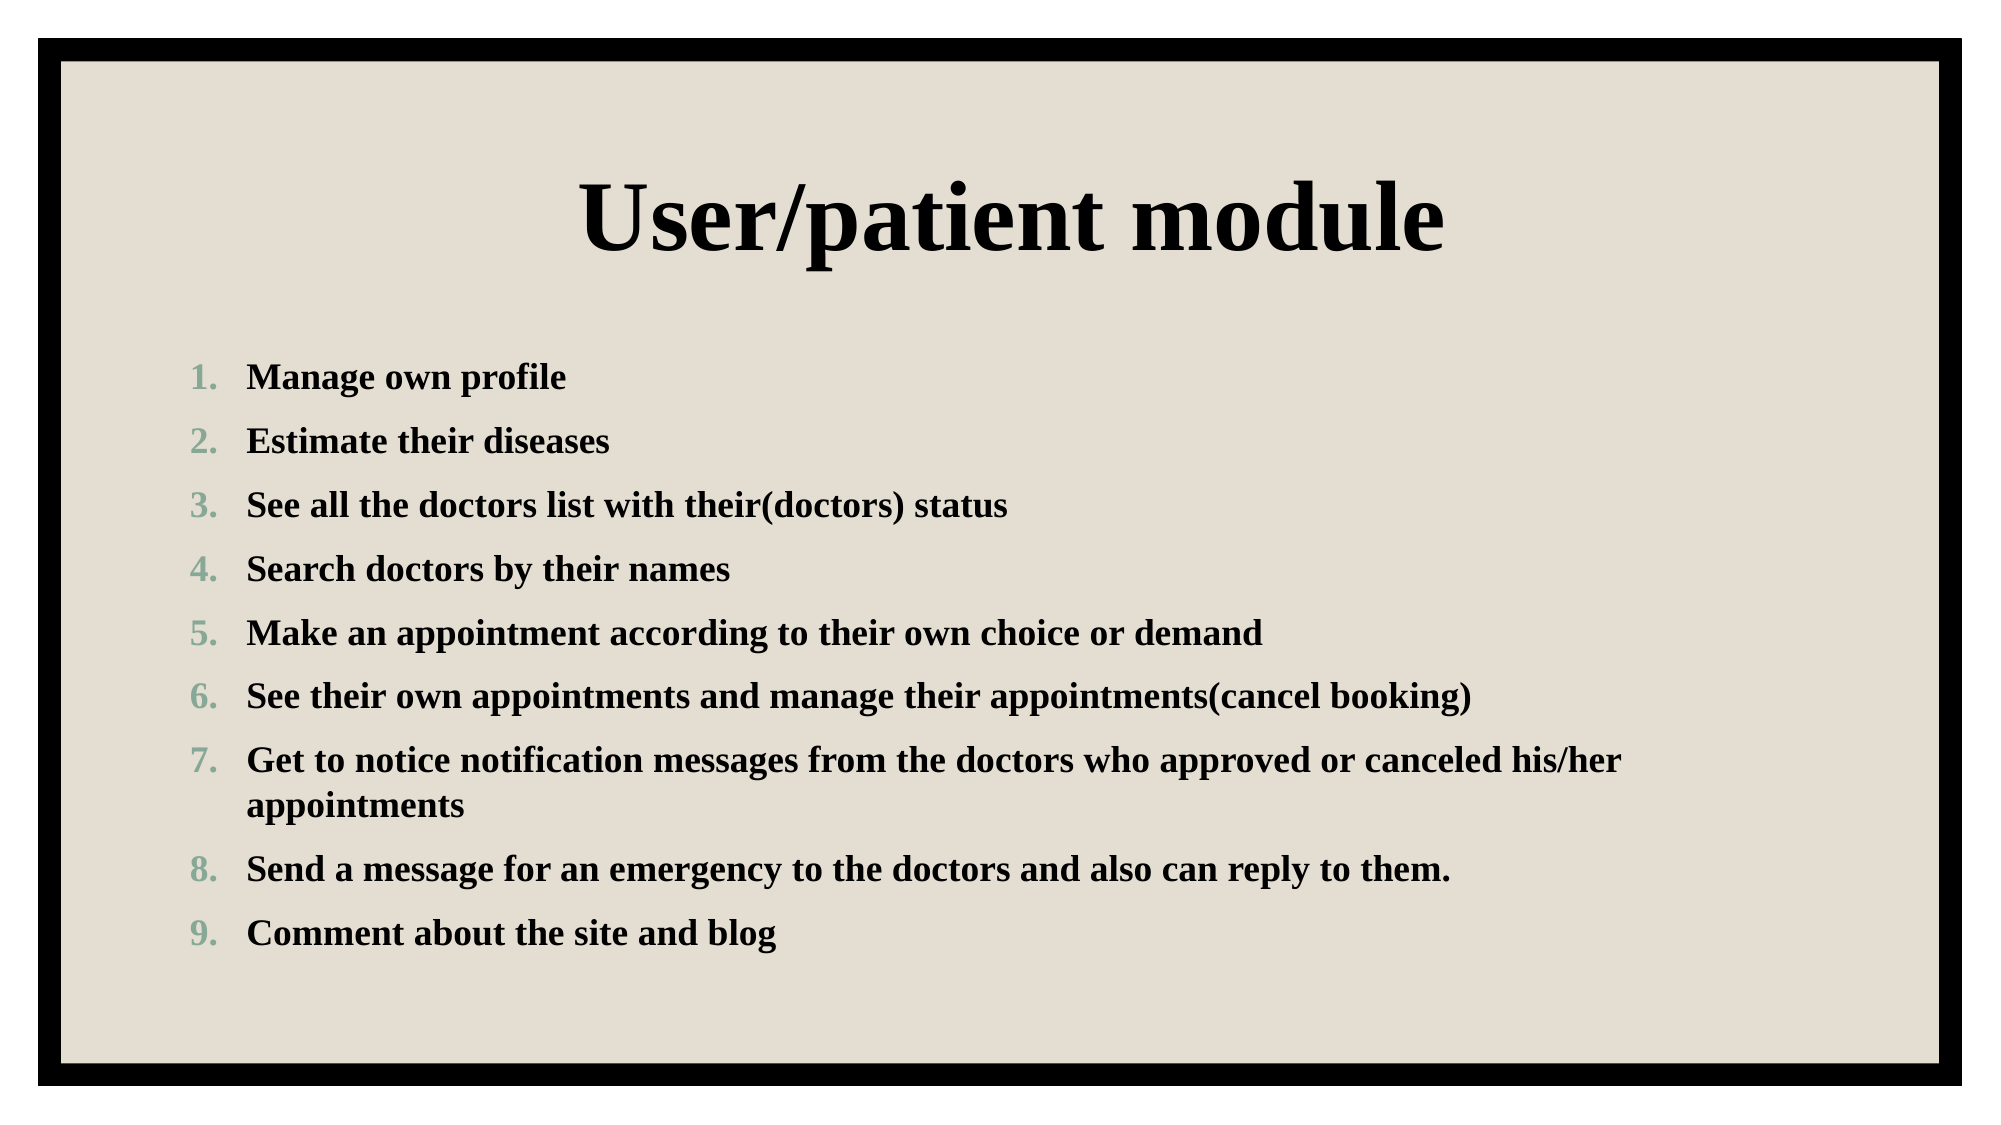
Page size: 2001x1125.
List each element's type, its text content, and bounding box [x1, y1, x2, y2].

list Manage own profile Estimate their diseases See all the doctors list with their(doctors) status Search doctors by their names Make an appointment according to their own choice or demand See their own appointments and manage their appointments(cancel booking) Get to notice notification messages from the doctors who approved or canceled his/her appointments Send a message for an emergency to the doctors and also can reply to them. Comment about the site and blog [174, 345, 1825, 990]
title User/patient module [174, 105, 1825, 331]
